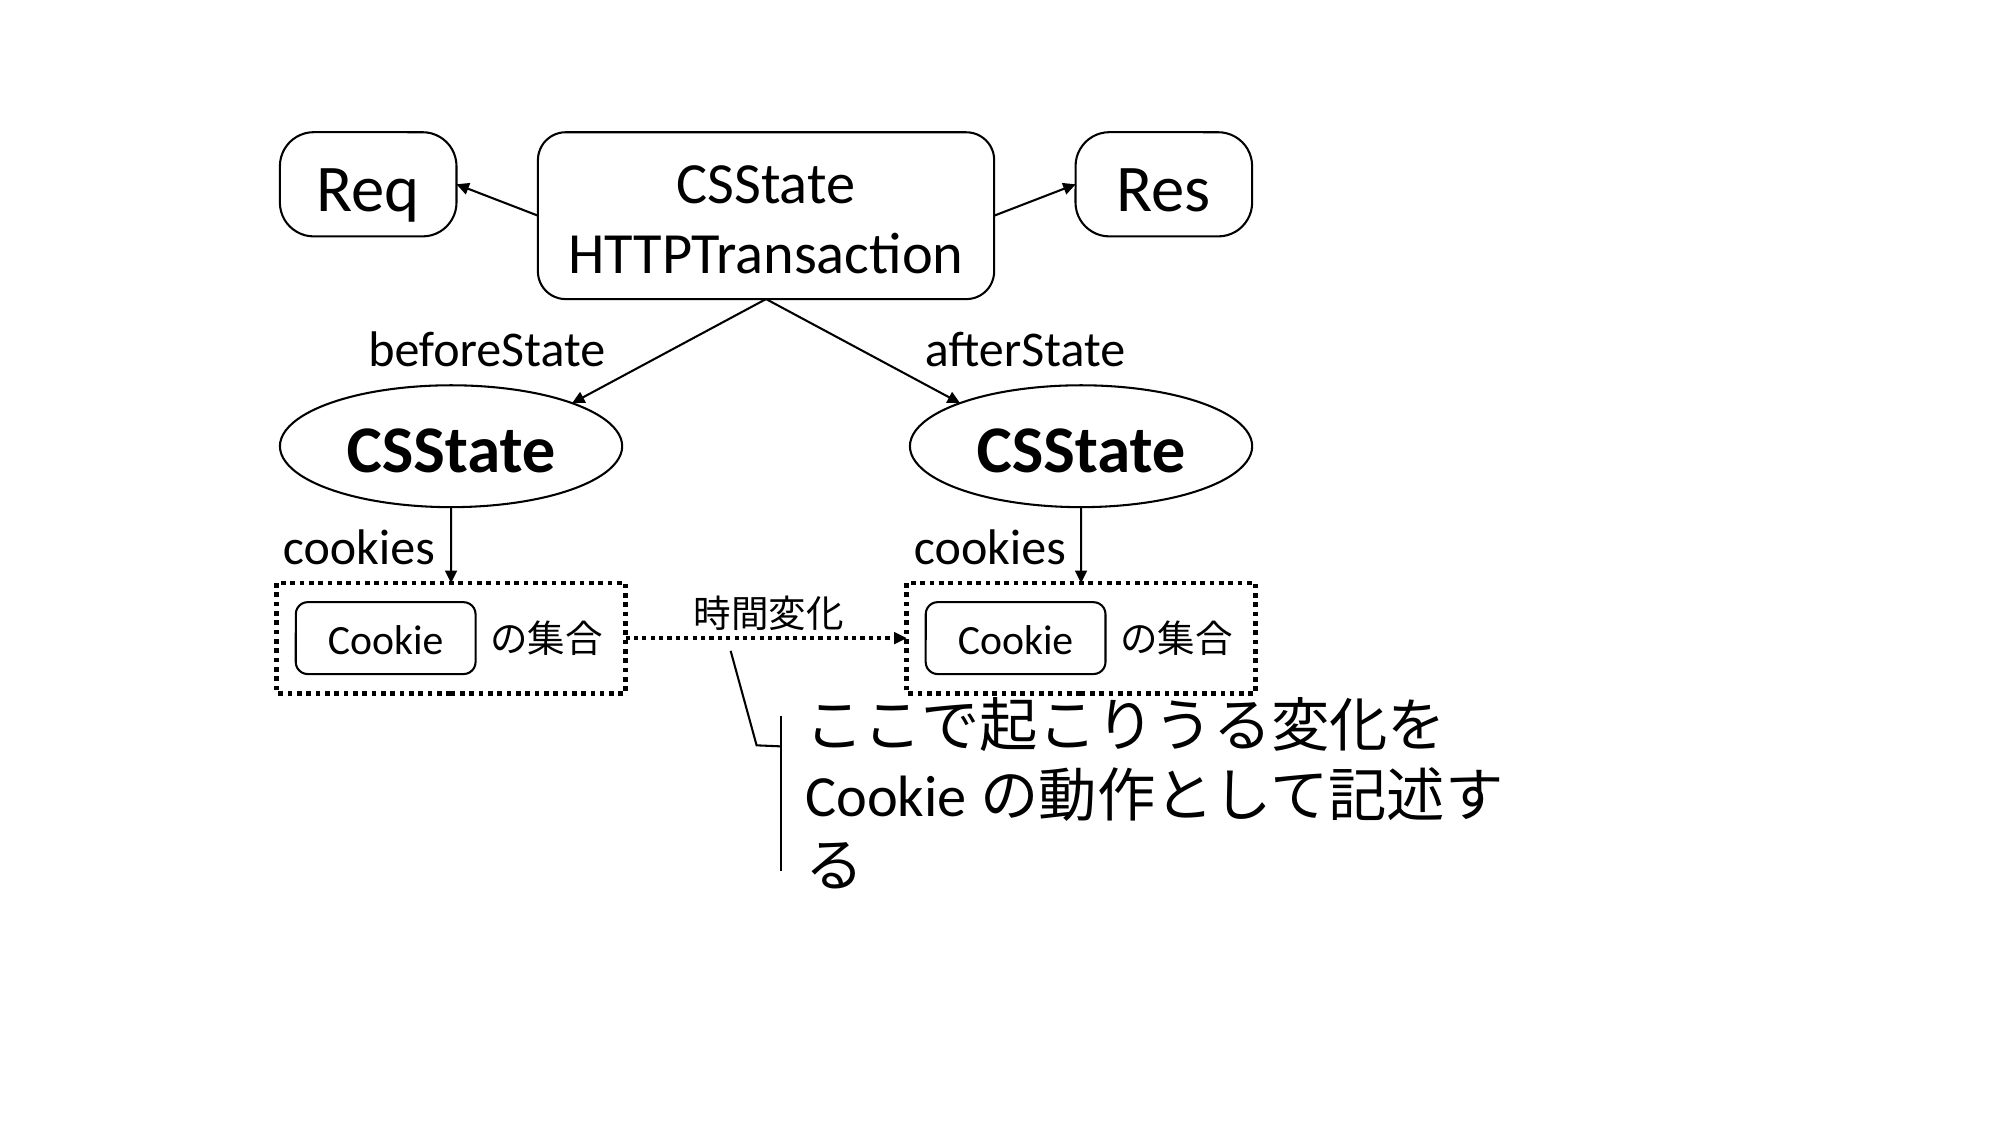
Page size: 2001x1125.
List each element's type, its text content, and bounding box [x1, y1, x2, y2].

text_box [572, 299, 766, 404]
text_box cookies [1082, 507, 1090, 582]
text_box 時間変化 [679, 639, 868, 643]
text_box cookies [452, 507, 459, 582]
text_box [276, 582, 626, 694]
text_box CSState [908, 385, 1254, 509]
text_box 時間変化 [679, 582, 868, 638]
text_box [906, 582, 1256, 694]
text_box cookies [899, 507, 1080, 582]
text_box ここで起こりうる変化を Cookieの動作として記述する [791, 716, 1525, 871]
text_box CSState [278, 385, 624, 509]
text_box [766, 299, 961, 404]
text_box Res [1074, 131, 1254, 238]
text_box Req [278, 131, 458, 238]
text_box CSState HTTPTransaction [536, 131, 996, 301]
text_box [994, 184, 1076, 216]
text_box cookies [268, 507, 451, 582]
text_box [59, 131, 1526, 872]
text_box ここで起こりうる変化を Cookieの動作として記述する [729, 650, 782, 871]
text_box afterState [961, 309, 1187, 385]
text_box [456, 184, 538, 216]
text_box beforeState [353, 309, 572, 385]
